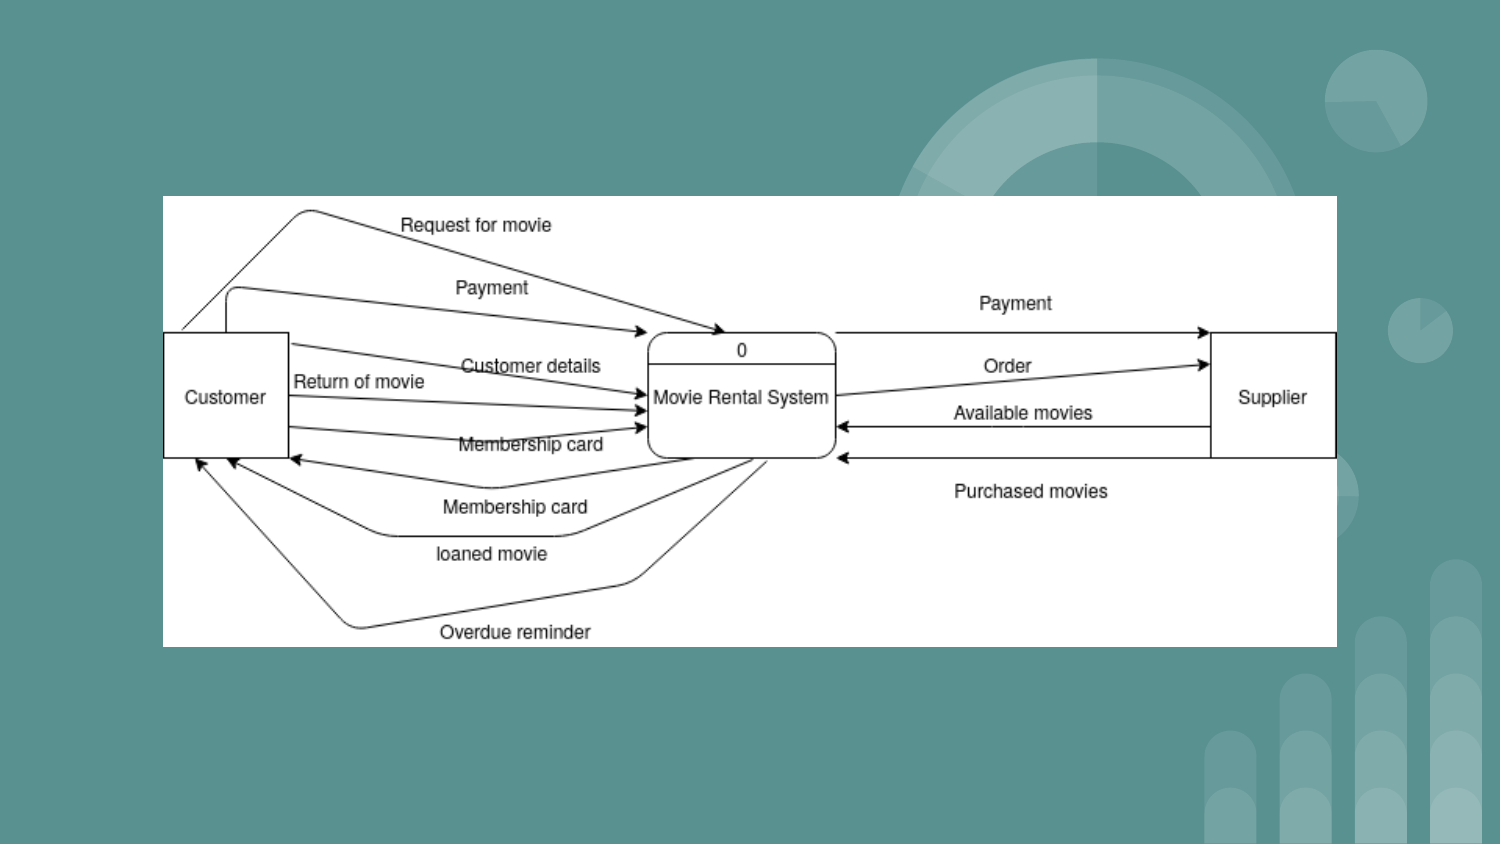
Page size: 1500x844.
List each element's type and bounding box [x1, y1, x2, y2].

picture [162, 196, 1337, 648]
